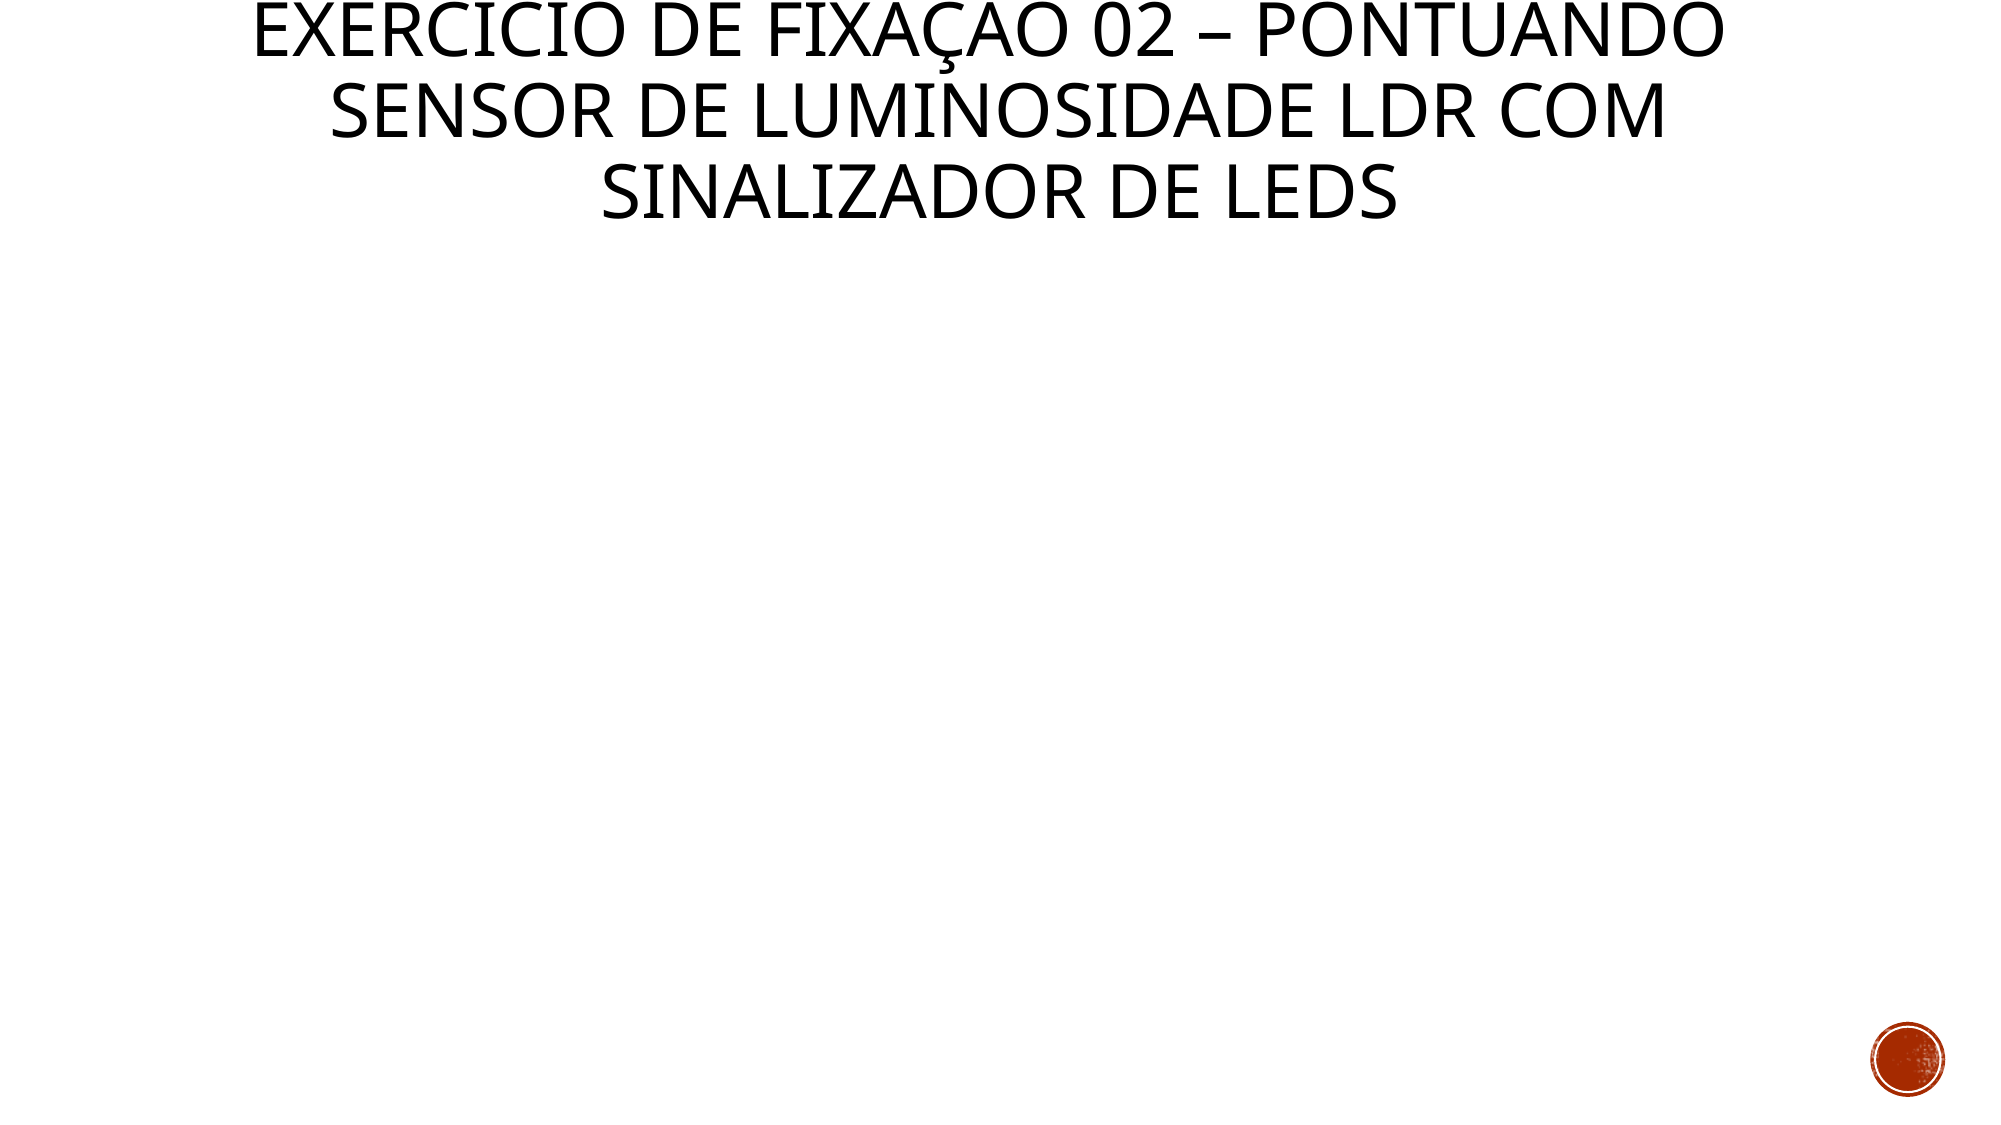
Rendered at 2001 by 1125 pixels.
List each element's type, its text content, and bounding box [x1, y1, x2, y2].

title Exercício de fixação 02 – pontuando Sensor de luminosidade LDR com sinalizador de Leds [174, 26, 1825, 200]
